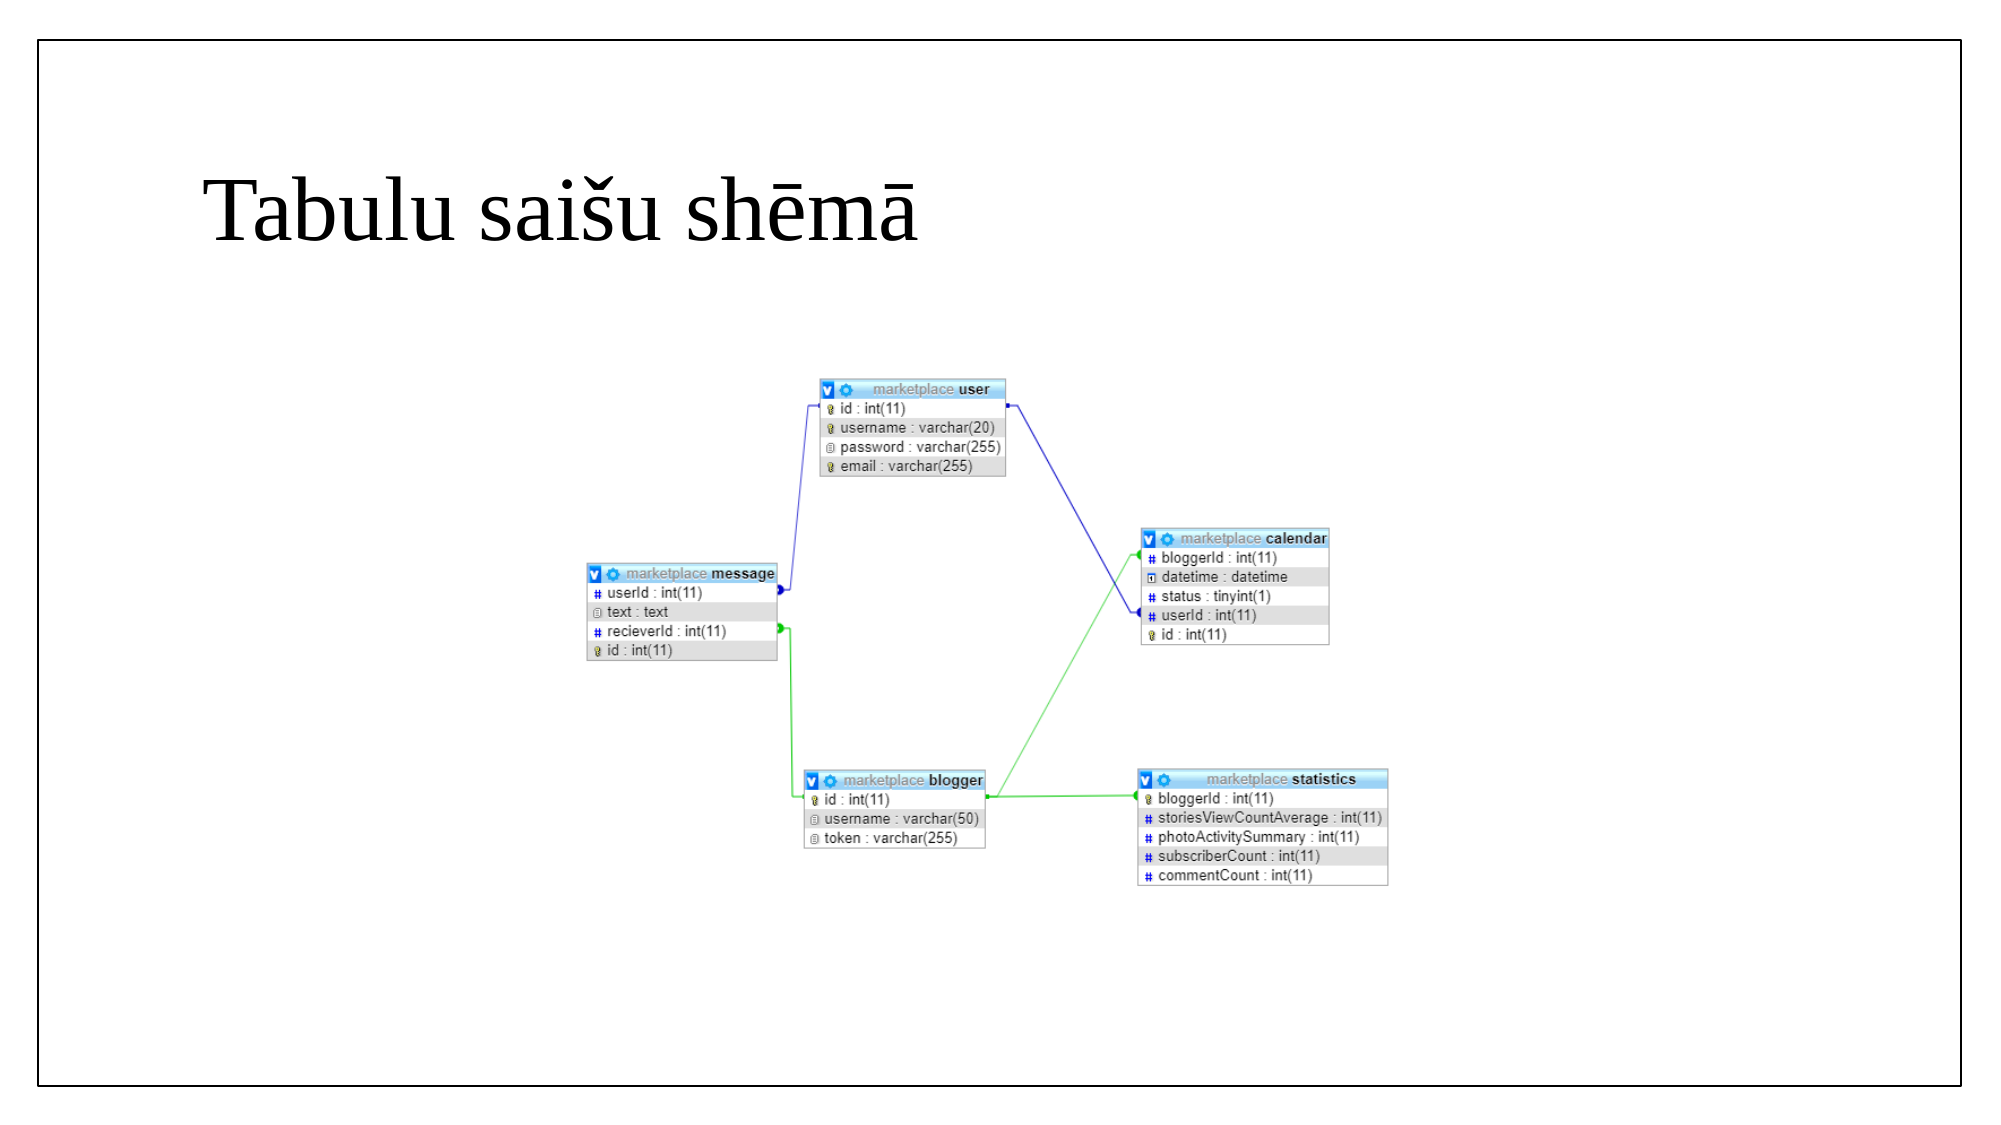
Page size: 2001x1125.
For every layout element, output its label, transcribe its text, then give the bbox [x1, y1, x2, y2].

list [547, 322, 1453, 1016]
title Tabulu saišu shēmā [187, 99, 1808, 323]
